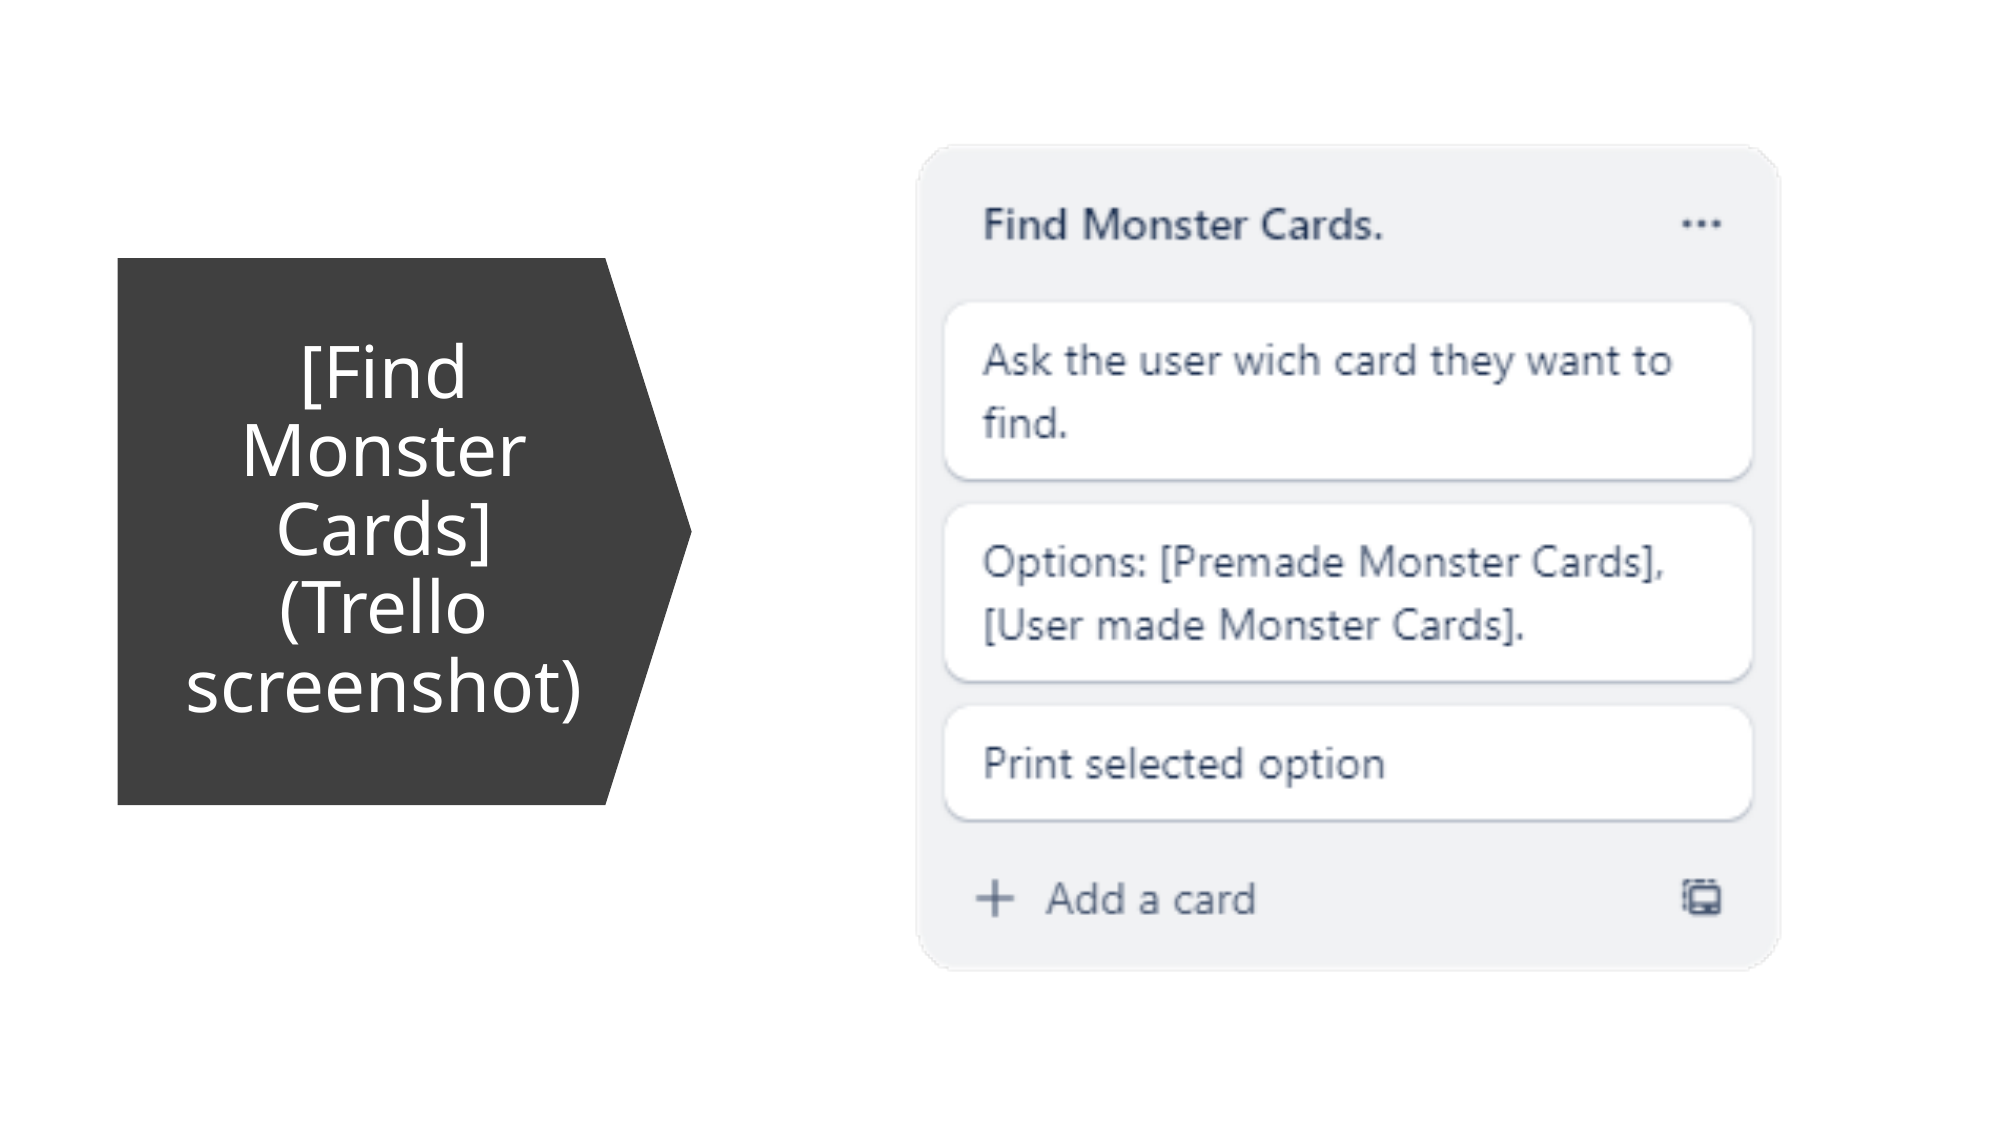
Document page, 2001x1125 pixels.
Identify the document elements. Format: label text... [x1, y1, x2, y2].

title [Find Monster Cards] (Trello screenshot) [168, 322, 601, 741]
picture [870, 105, 1810, 1020]
text_box [116, 257, 693, 807]
